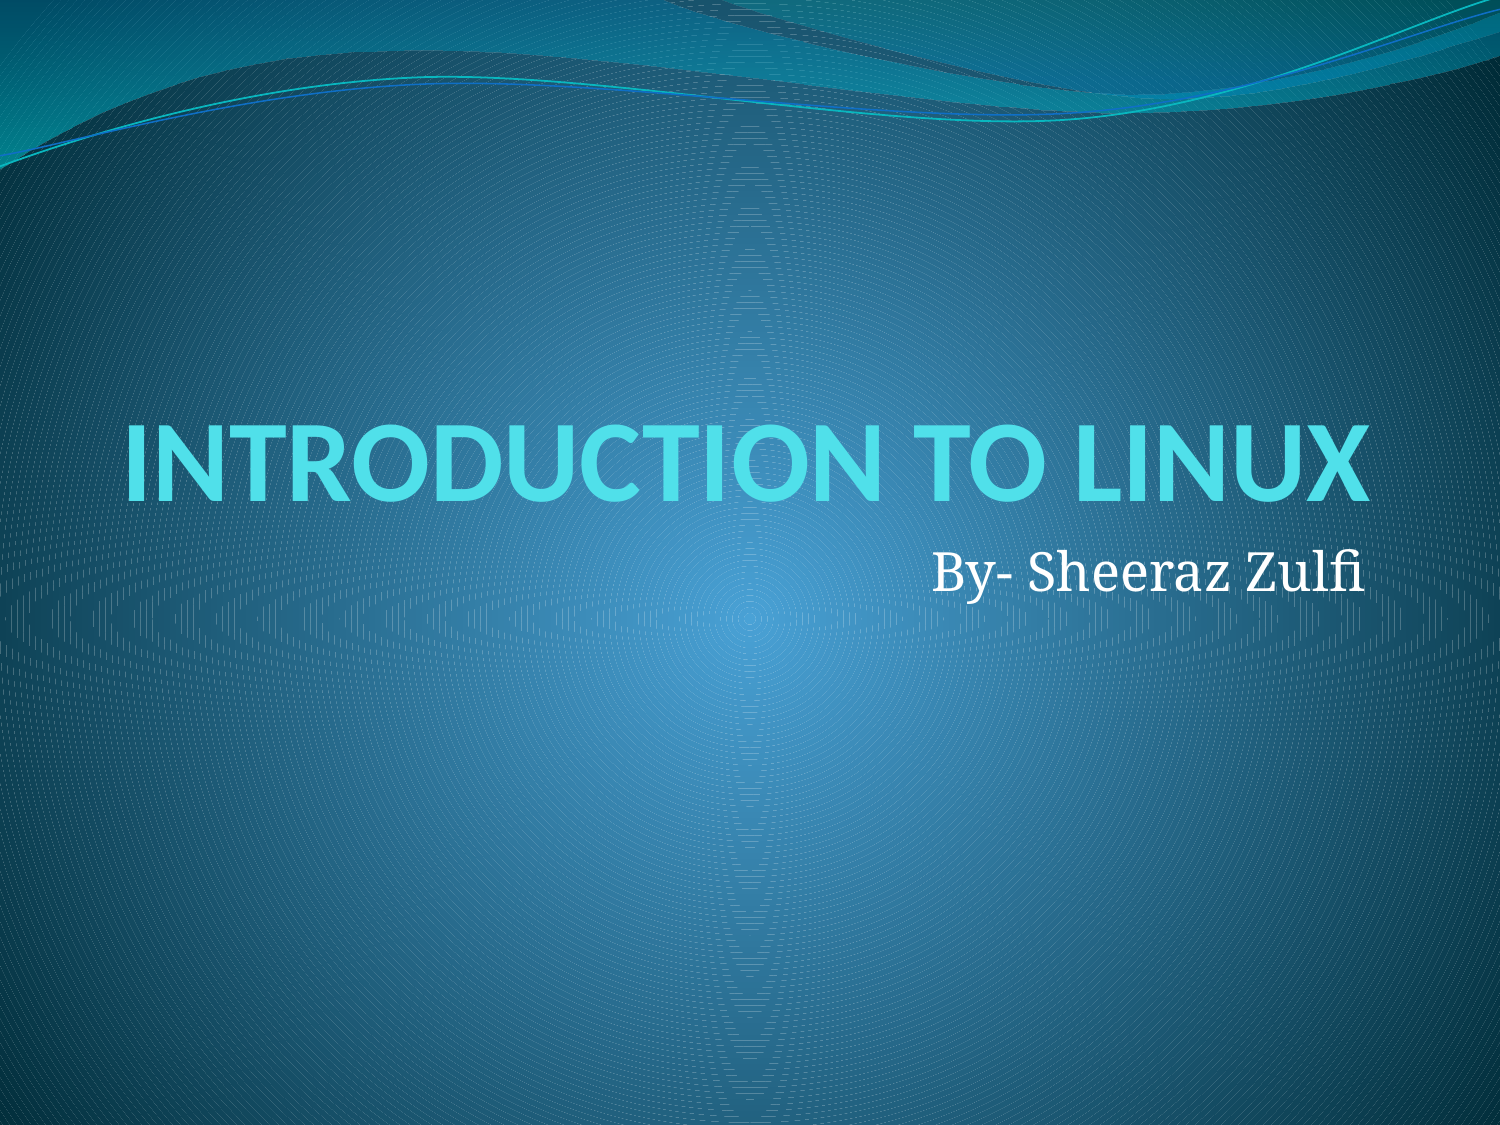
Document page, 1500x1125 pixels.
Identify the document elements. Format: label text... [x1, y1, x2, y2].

subtitle By- Sheeraz Zulfi [87, 529, 1376, 818]
title INTRODUCTION TO LINUX [87, 224, 1376, 525]
